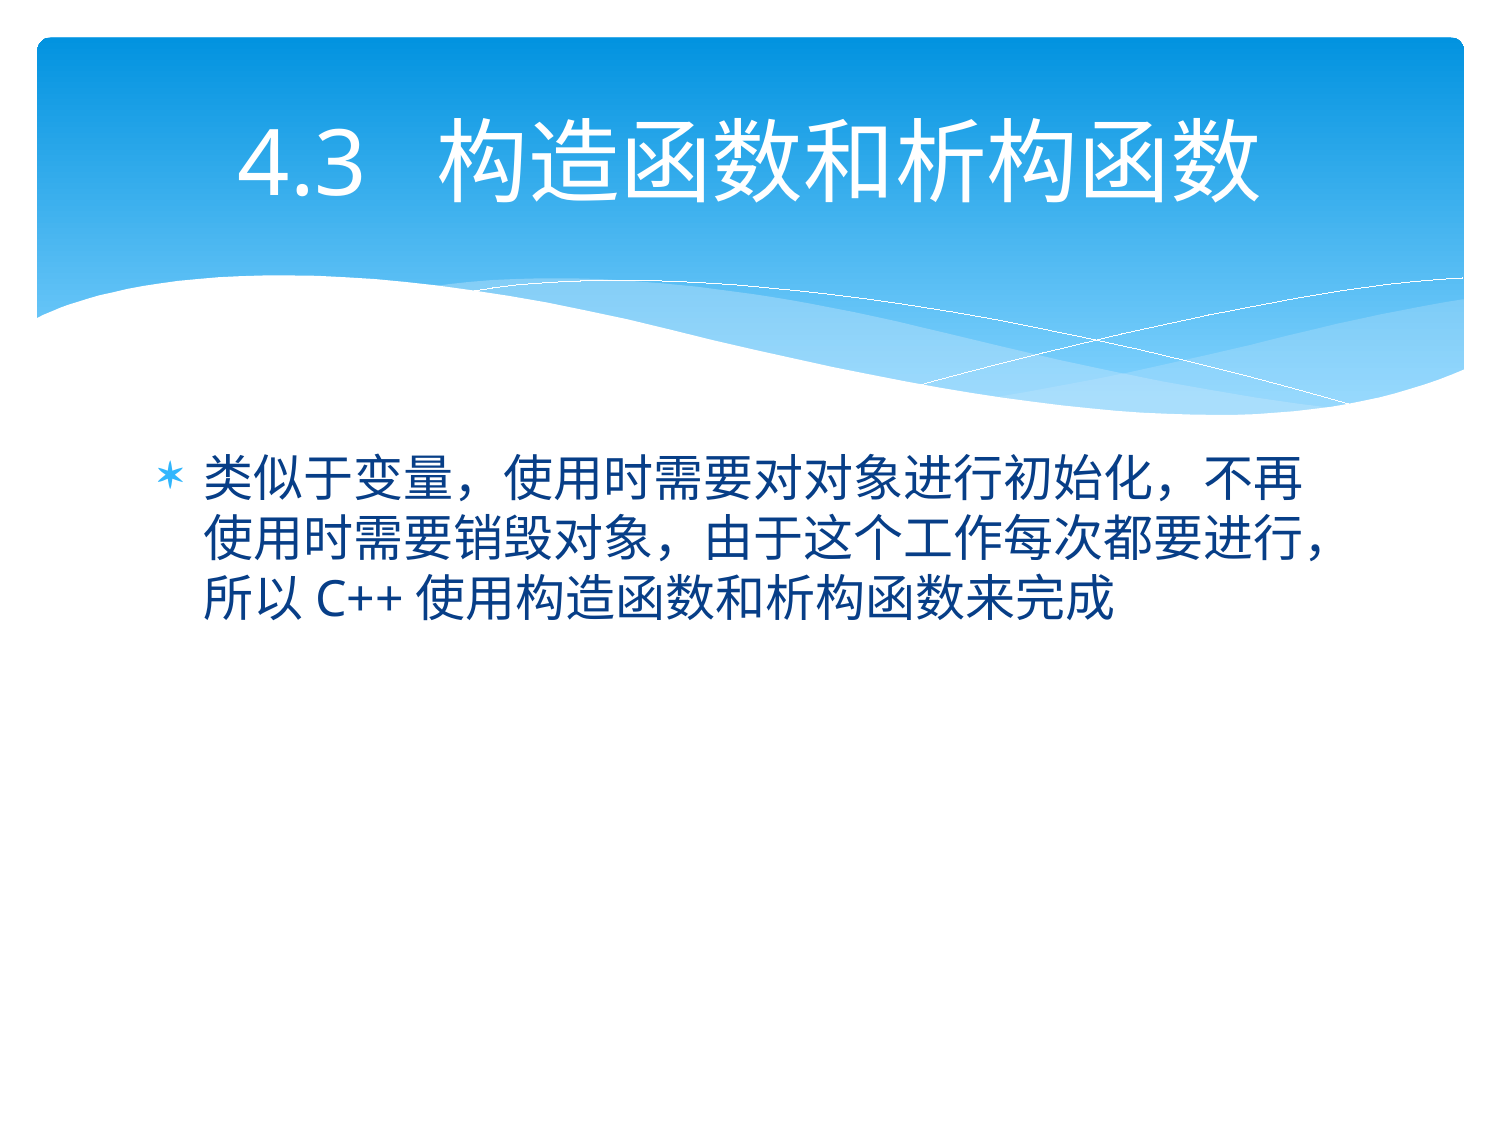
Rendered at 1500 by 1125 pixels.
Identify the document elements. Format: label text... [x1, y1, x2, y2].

list 类似于变量，使用时需要对对象进行初始化，不再使用时需要销毁对象，由于这个工作每次都要进行，所以C++使用构造函数和析构函数来完成 [143, 438, 1359, 1005]
title 4.3 构造函数和析构函数 [75, 55, 1425, 261]
